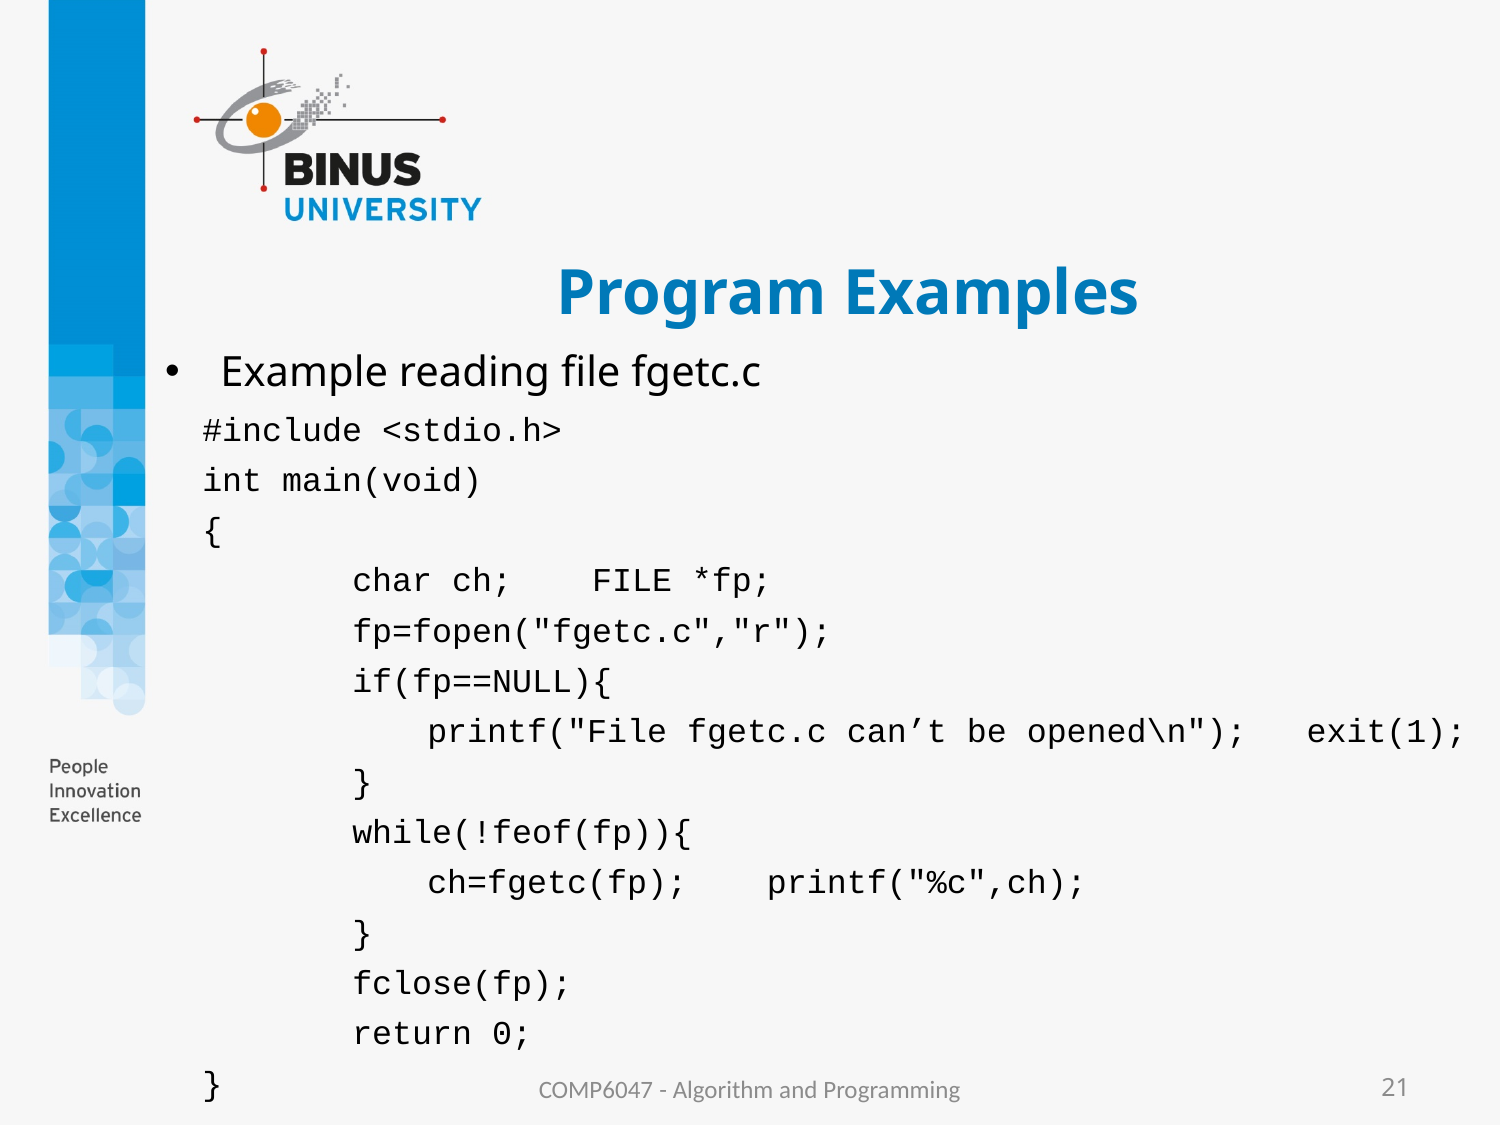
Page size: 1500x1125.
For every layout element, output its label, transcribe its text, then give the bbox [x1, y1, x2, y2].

picture [0, 0, 1500, 845]
list Example reading file fgetc.c [150, 337, 1438, 948]
text_box #include <stdio.h> int main(void) { char ch; FILE *fp; fp=fopen("fgetc.c","r"); if(fp==NULL){ printf("File fgetc.c can’t be opened\n"); exit(1); } while(!feof(fp)){ ch=fgetc(fp); printf("%c",ch); } fclose(fp); return 0; } [187, 399, 1500, 1050]
slide_number 21 [1074, 1058, 1425, 1119]
footer COMP6047 - Algorithm and Programming [512, 1058, 988, 1119]
title Program Examples [287, 224, 1409, 337]
